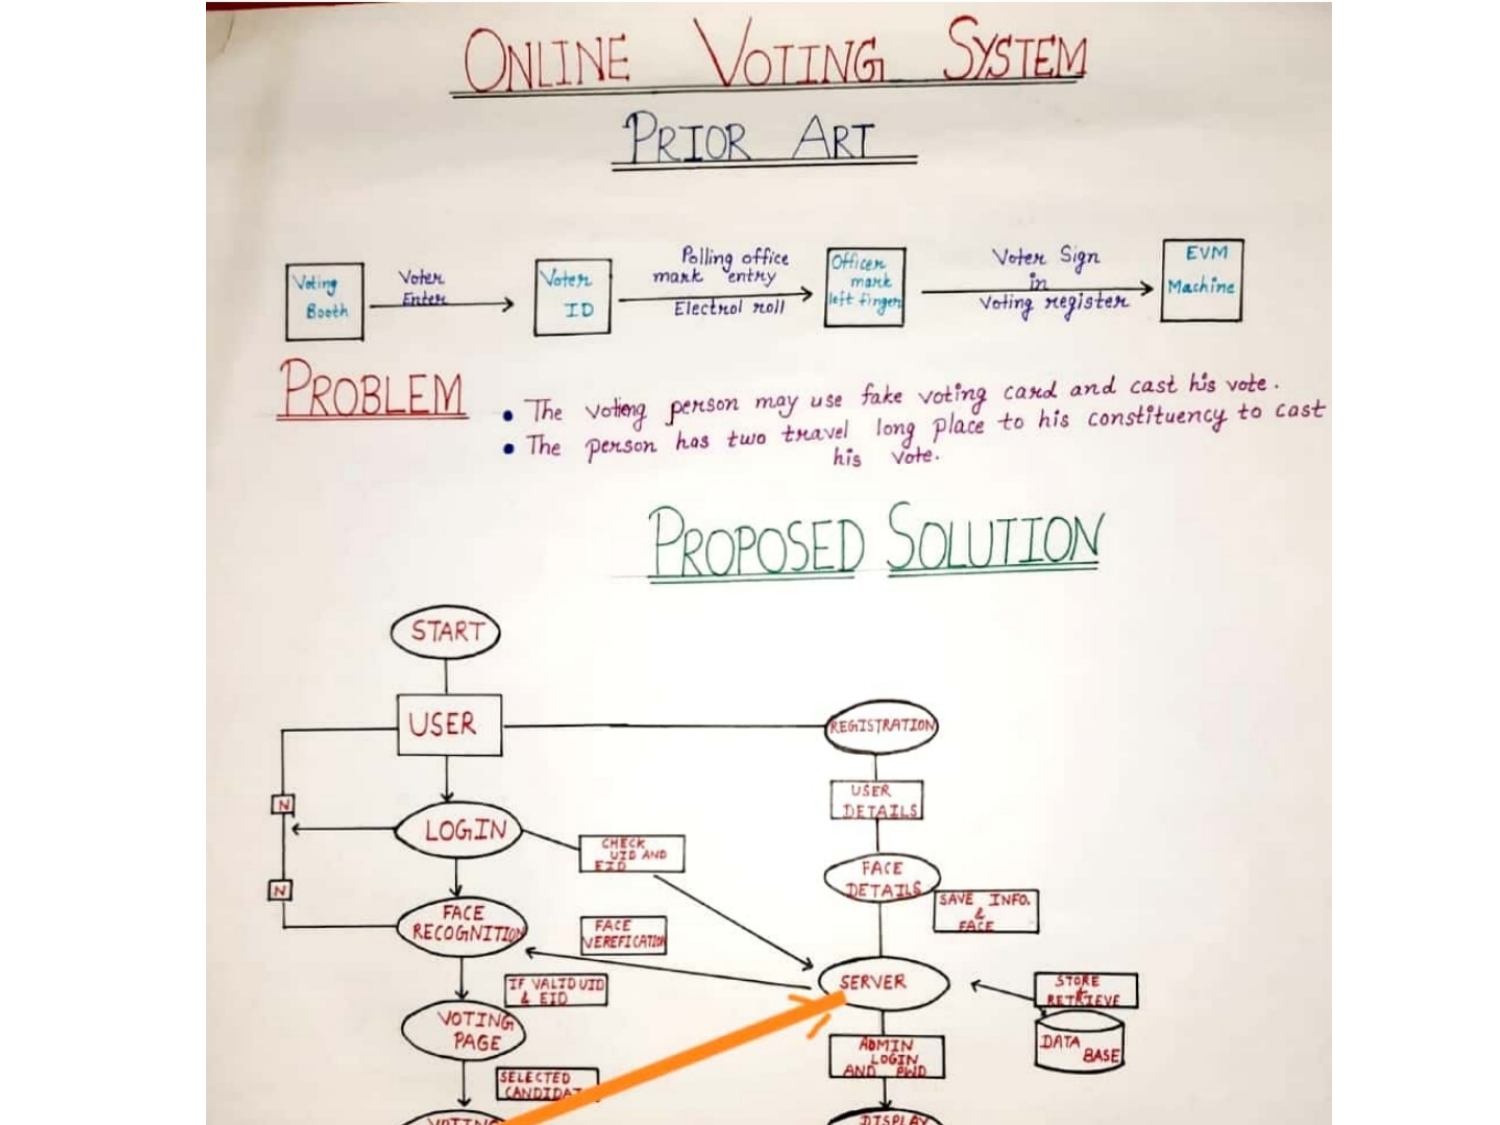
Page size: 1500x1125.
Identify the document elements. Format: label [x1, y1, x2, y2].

picture [206, 0, 1332, 1125]
